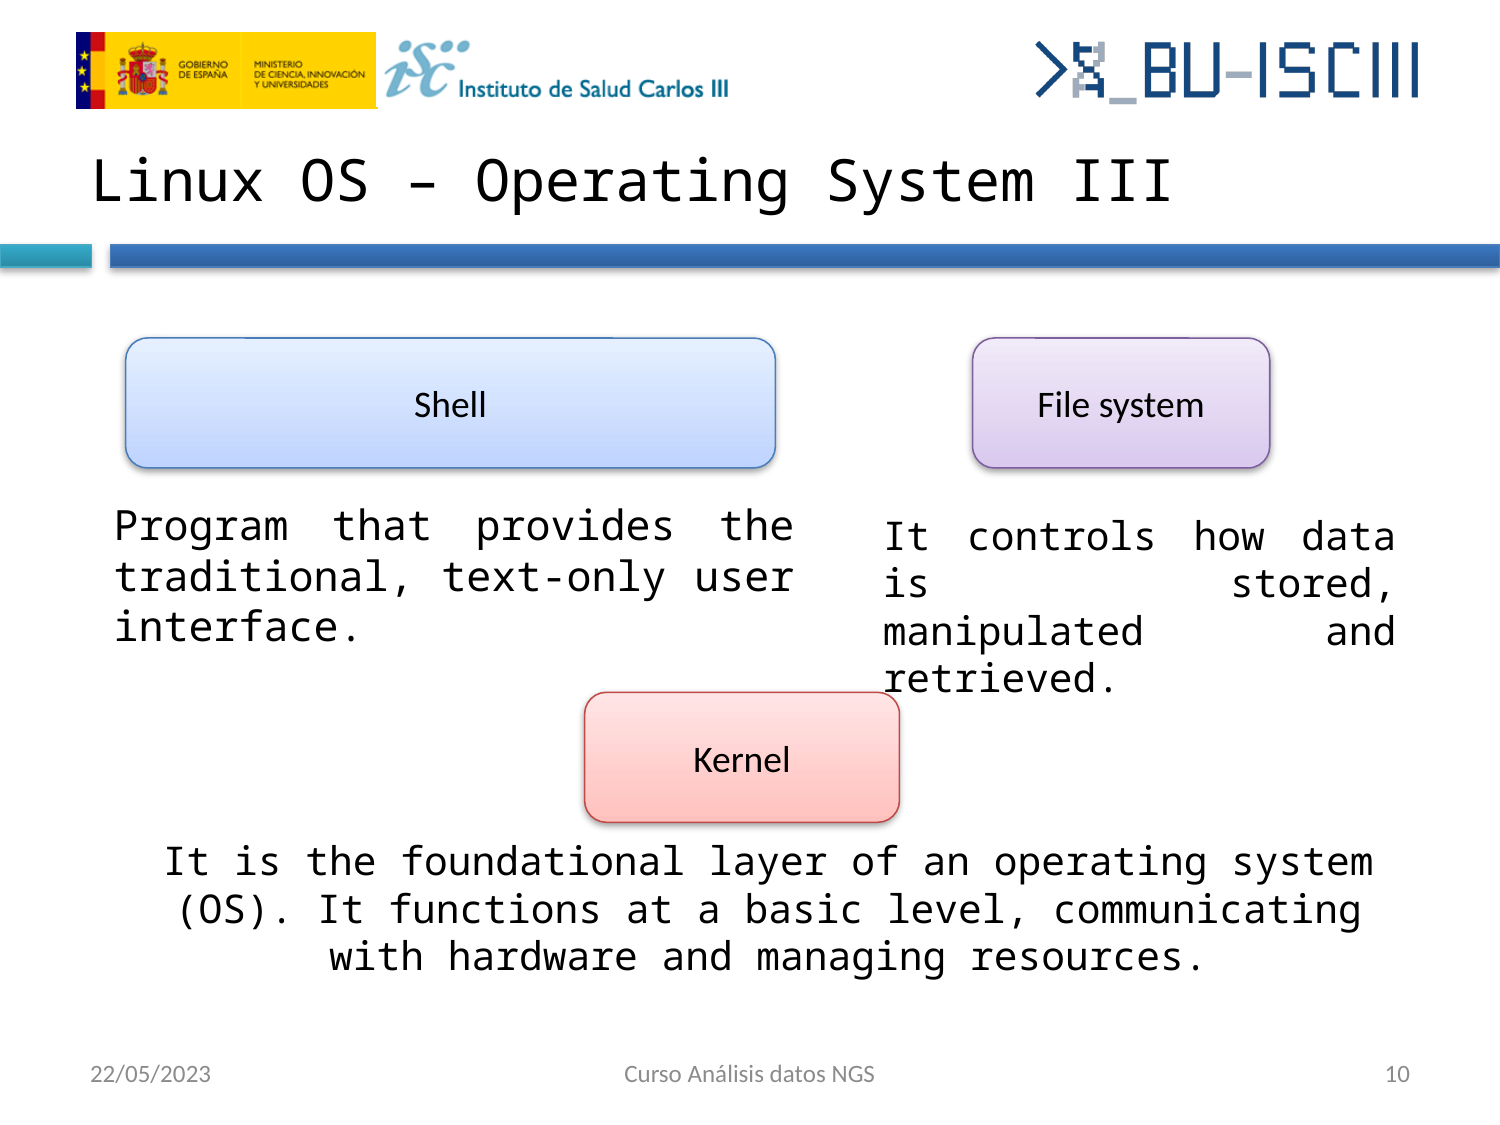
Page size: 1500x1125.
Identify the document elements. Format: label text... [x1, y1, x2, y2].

footer Curso Análisis datos NGS [512, 1042, 988, 1103]
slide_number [75, 1042, 425, 1103]
text_box It is the foundational layer of an operating system (OS). It functions at a basic level, communicating with hardware and managing resources. [125, 828, 1412, 986]
list Program that provides the traditional, text-only user interface. [98, 491, 809, 681]
picture [1021, 0, 1436, 138]
text_box Shell [124, 337, 777, 469]
picture [76, 32, 809, 109]
title Linux OS – Operating System III [75, 113, 1425, 244]
slide_number 10 [1074, 1042, 1425, 1103]
text_box Kernel [583, 691, 901, 824]
text_box It controls how data is stored, manipulated and retrieved. [868, 503, 1412, 709]
text_box File system [971, 337, 1271, 469]
